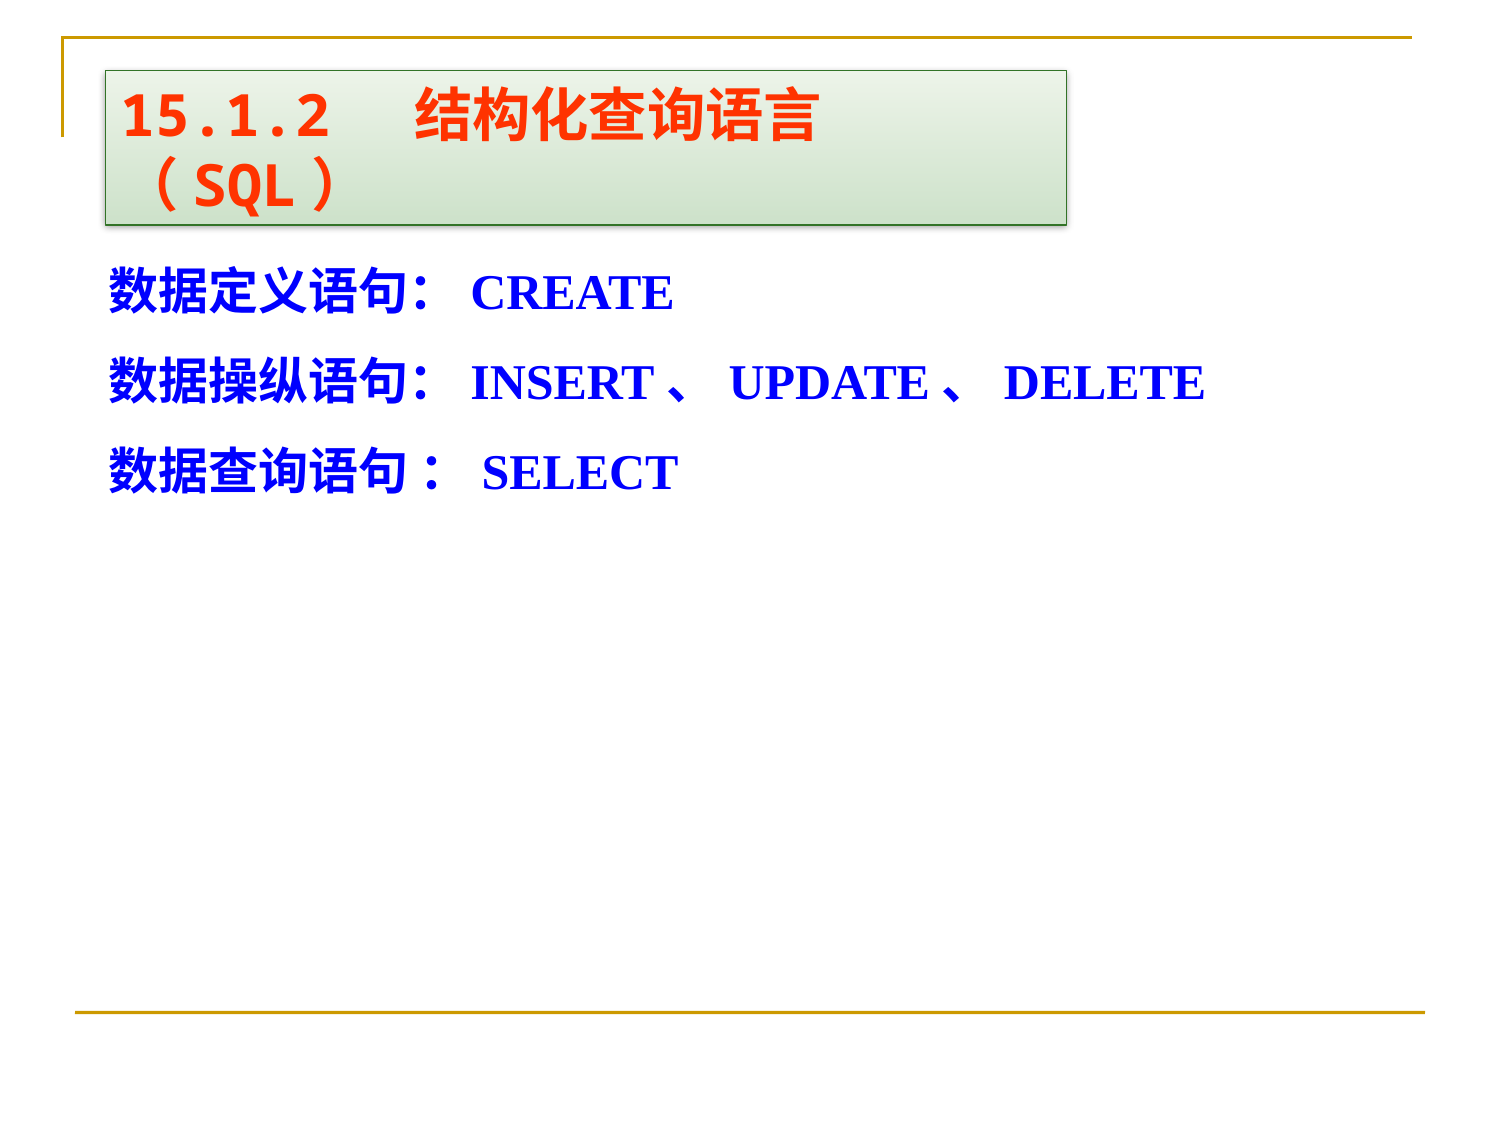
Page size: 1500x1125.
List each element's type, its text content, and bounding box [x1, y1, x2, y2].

text_box 数据定义语句：CREATE 数据操纵语句：INSERT、UPDATE、DELETE 数据查询语句 ：SELECT [93, 222, 1429, 508]
text_box 15.1.2 结构化查询语言（SQL） [105, 70, 1067, 226]
